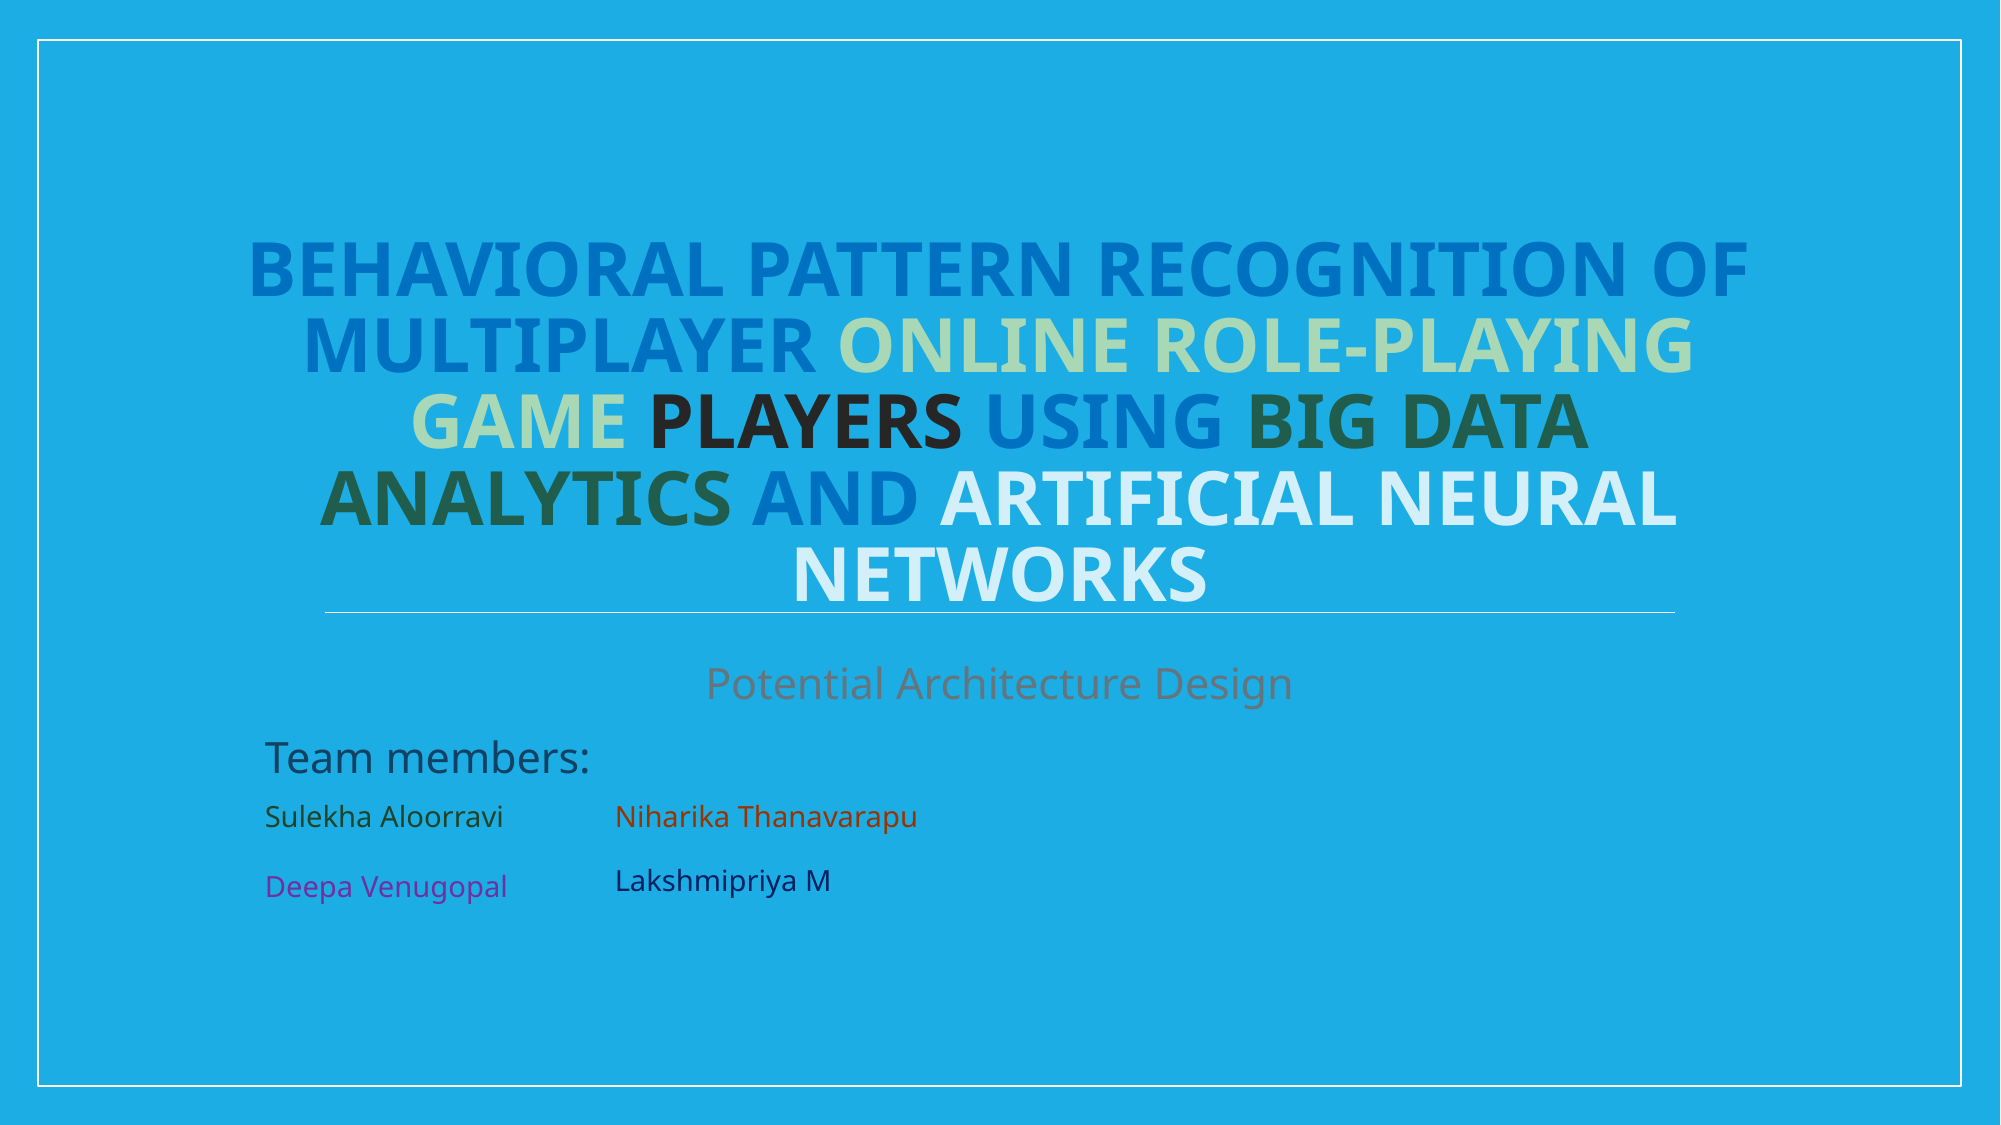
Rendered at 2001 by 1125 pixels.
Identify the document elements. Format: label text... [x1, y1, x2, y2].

text_box Niharika Thanavarapu Lakshmipriya M [600, 797, 1286, 905]
title Behavioral pattern recognition of multiplayer online role-playing game players using Big Data Analytics and Artificial Neural Networks [182, 144, 1818, 625]
text_box Sulekha Aloorravi Deepa Venugopal [249, 791, 600, 911]
subtitle Potential Architecture Design Team members: [249, 655, 1750, 792]
